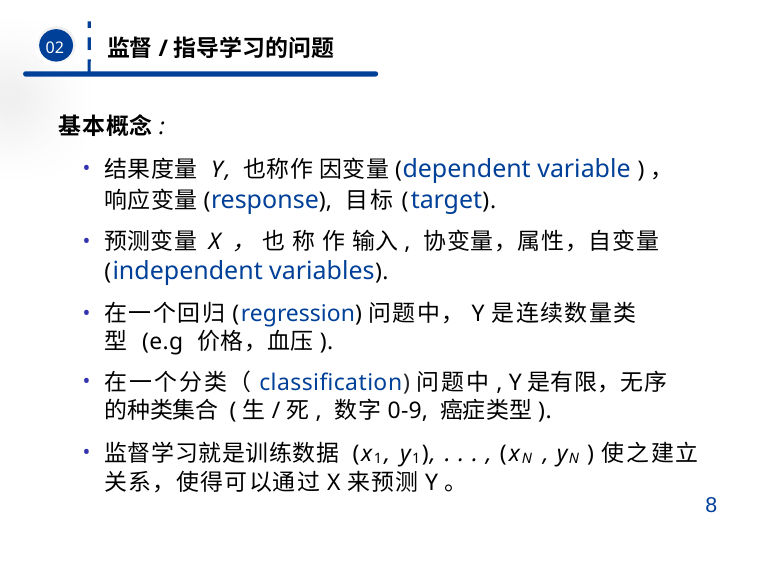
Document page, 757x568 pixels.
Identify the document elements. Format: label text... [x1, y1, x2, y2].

text_box 基本概念: 结果度量 Y,也称作 因变量(dependent variable )，响应变量(response), 目标(target). 预测变量 X，也称作输入, 协变量，属性，自变量( independent variables). 在一个回归(regression)问题中，Y是连续数量类型 (e.g 价格，血压). 在一个分类（classification)问题中, Y是有限，无序的种类集合 (生/死, 数字0-9, 癌症类型). 监督学习就是训练数据 (x1, y1), . . . , (xN , yN )使之建立关系，使得可以通过X来预测Y。 [52, 102, 703, 495]
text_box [30, 25, 81, 66]
text_box [22, 70, 380, 78]
text_box 监督/指导学习的问题 [101, 30, 474, 64]
